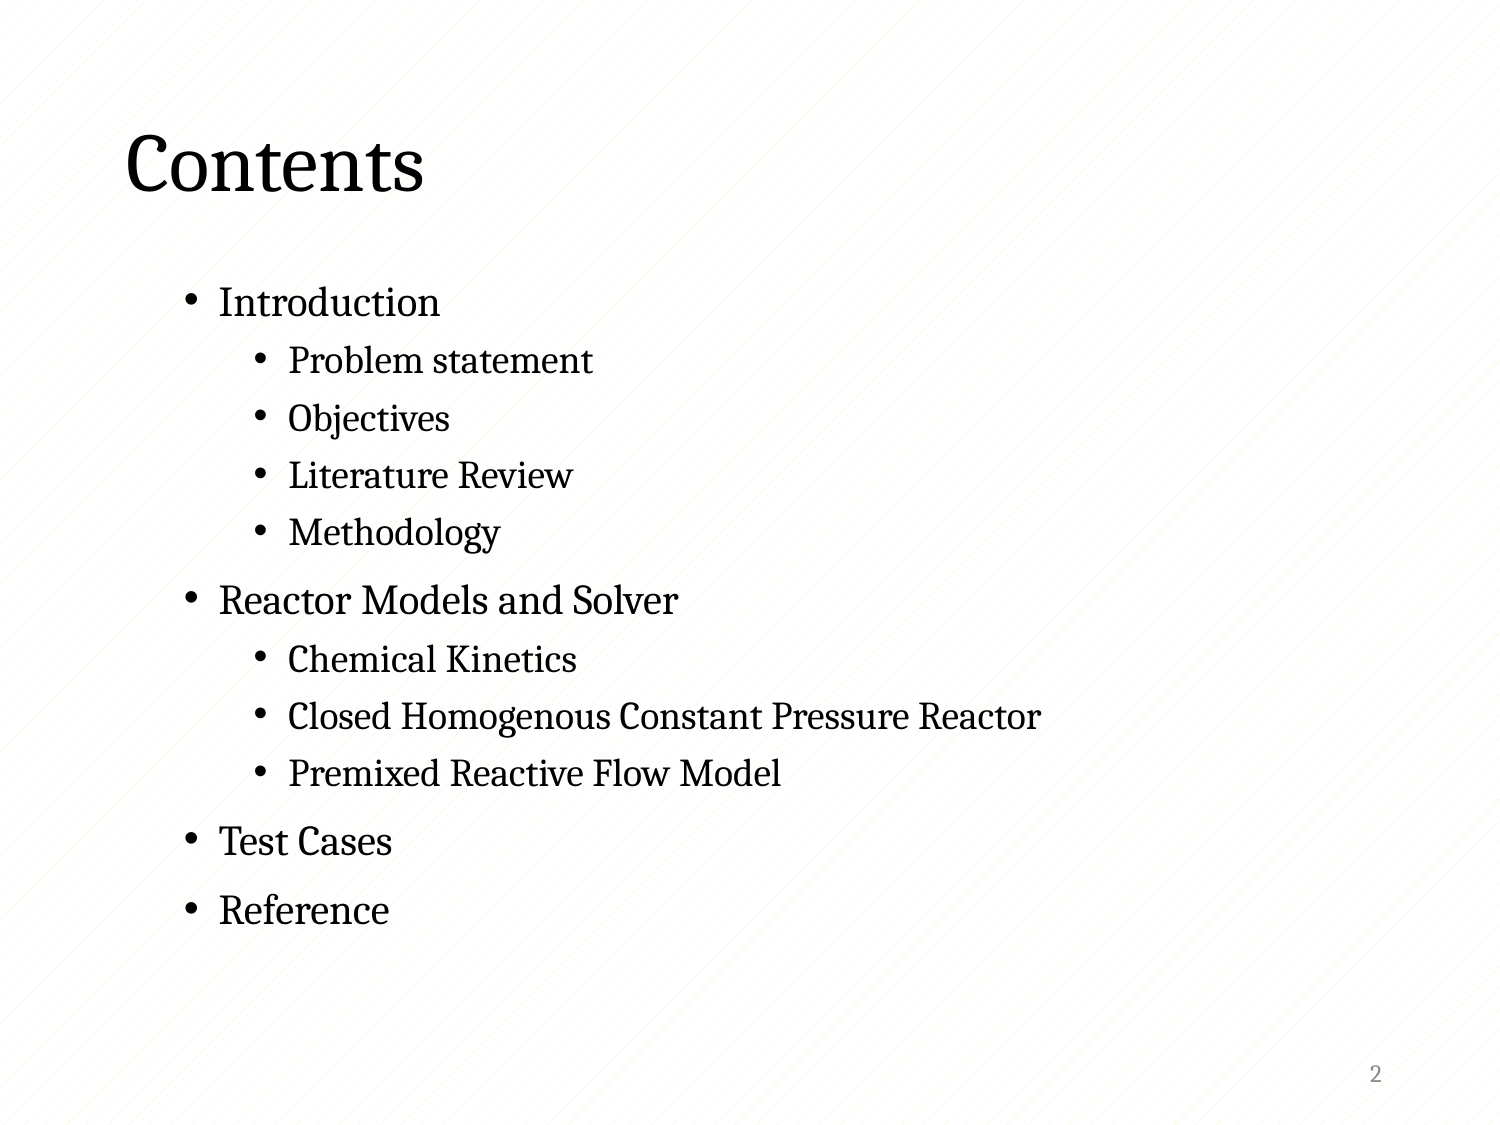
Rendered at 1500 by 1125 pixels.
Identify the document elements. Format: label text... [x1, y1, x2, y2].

list Introduction Problem statement Objectives Literature Review Methodology Reactor Models and Solver Chemical Kinetics Closed Homogenous Constant Pressure Reactor Premixed Reactive Flow Model Test Cases Reference [168, 265, 1351, 942]
title Contents [111, 68, 1350, 261]
slide_number 2 [1059, 1042, 1397, 1103]
